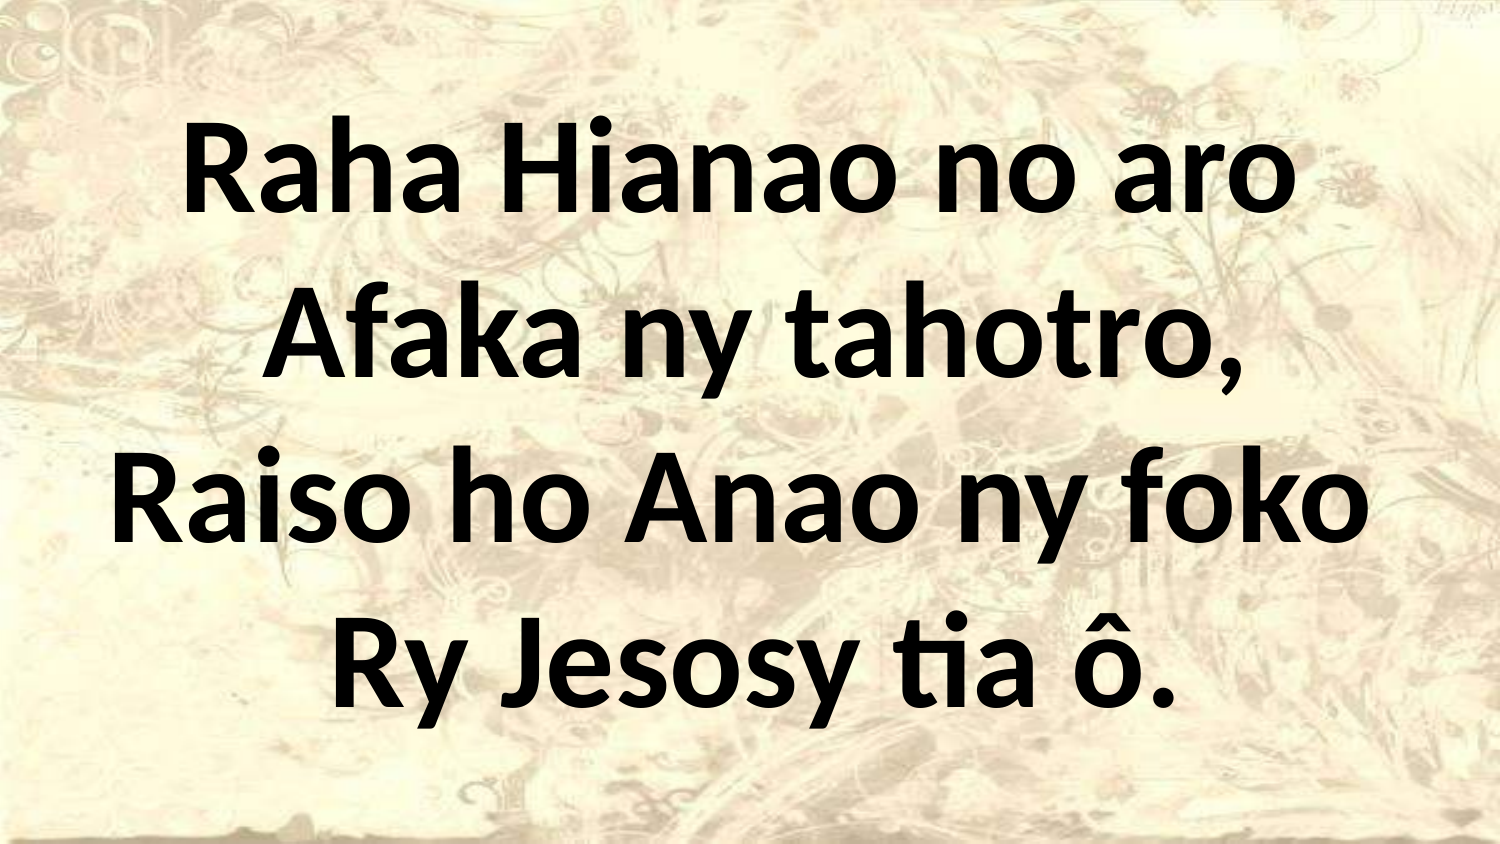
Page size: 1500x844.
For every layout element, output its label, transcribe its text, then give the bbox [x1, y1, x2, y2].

picture [0, 0, 1500, 844]
text_box Raha Hianao no aro Afaka ny tahotro, Raiso ho Anao ny foko Ry Jesosy tia ô. [5, 67, 1500, 742]
